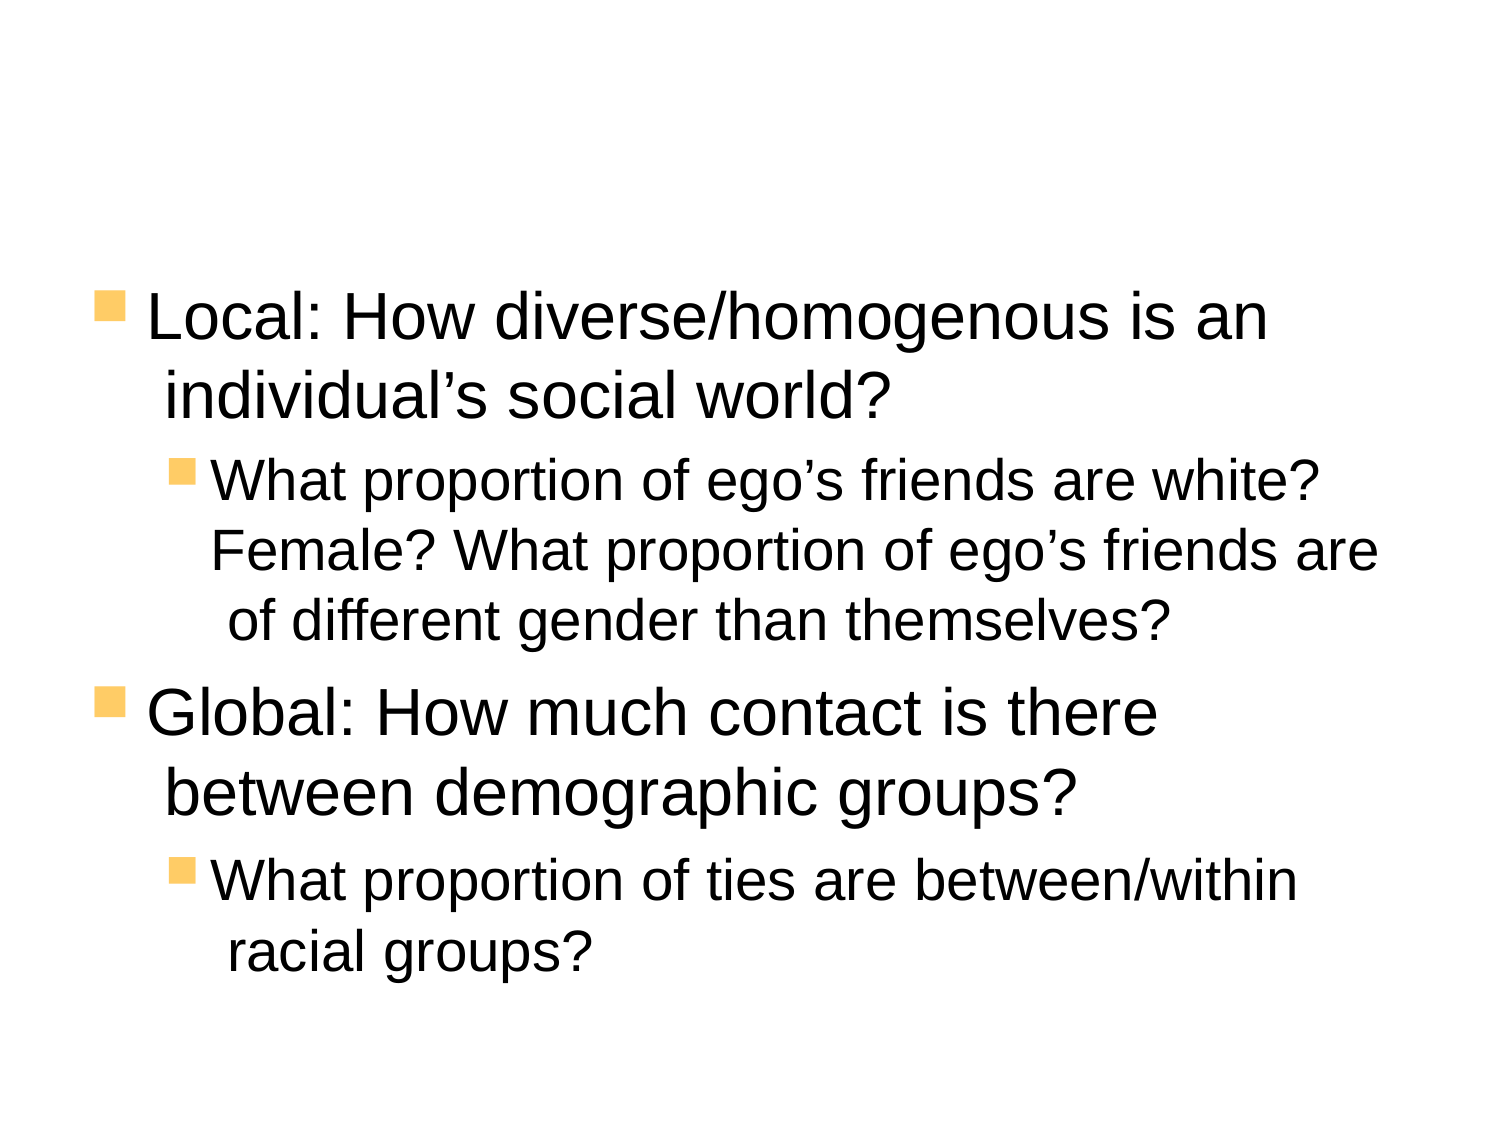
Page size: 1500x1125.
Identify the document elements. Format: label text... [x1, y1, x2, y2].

text_box Local: How diverse/homogenous is an individual’s social world? What proportion of ego’s friends are white? Female? What proportion of ego’s friends are of different gender than themselves? Global: How much contact is there between demographic groups? What proportion of ties are between/within racial groups? [87, 267, 1384, 984]
